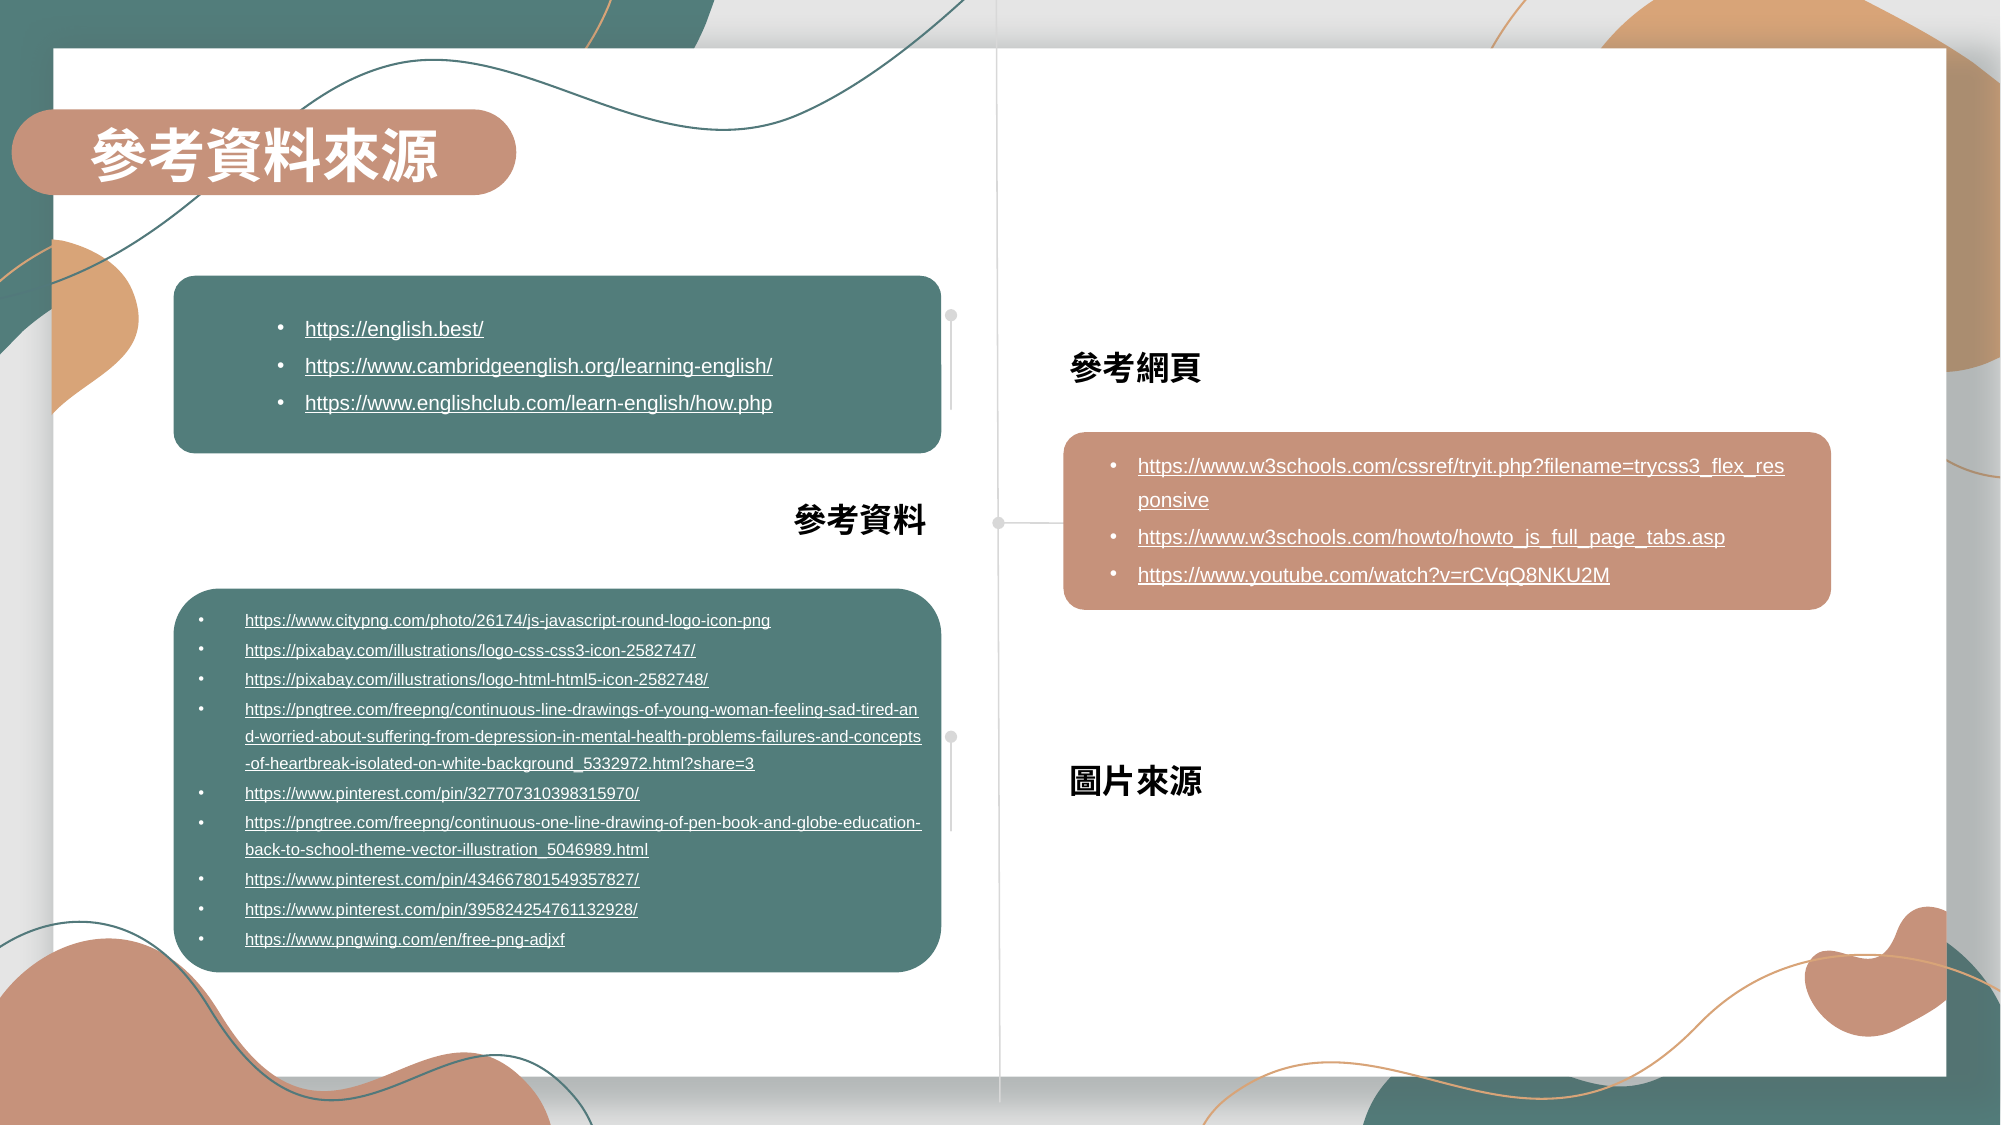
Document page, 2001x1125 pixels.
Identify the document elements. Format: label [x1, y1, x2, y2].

text_box [173, 275, 991, 454]
text_box [11, 109, 517, 198]
text_box [721, 462, 991, 611]
text_box [996, 0, 1001, 1103]
text_box [173, 588, 991, 973]
text_box [1005, 431, 1832, 611]
text_box [1005, 618, 1332, 973]
text_box [1005, 275, 1332, 454]
